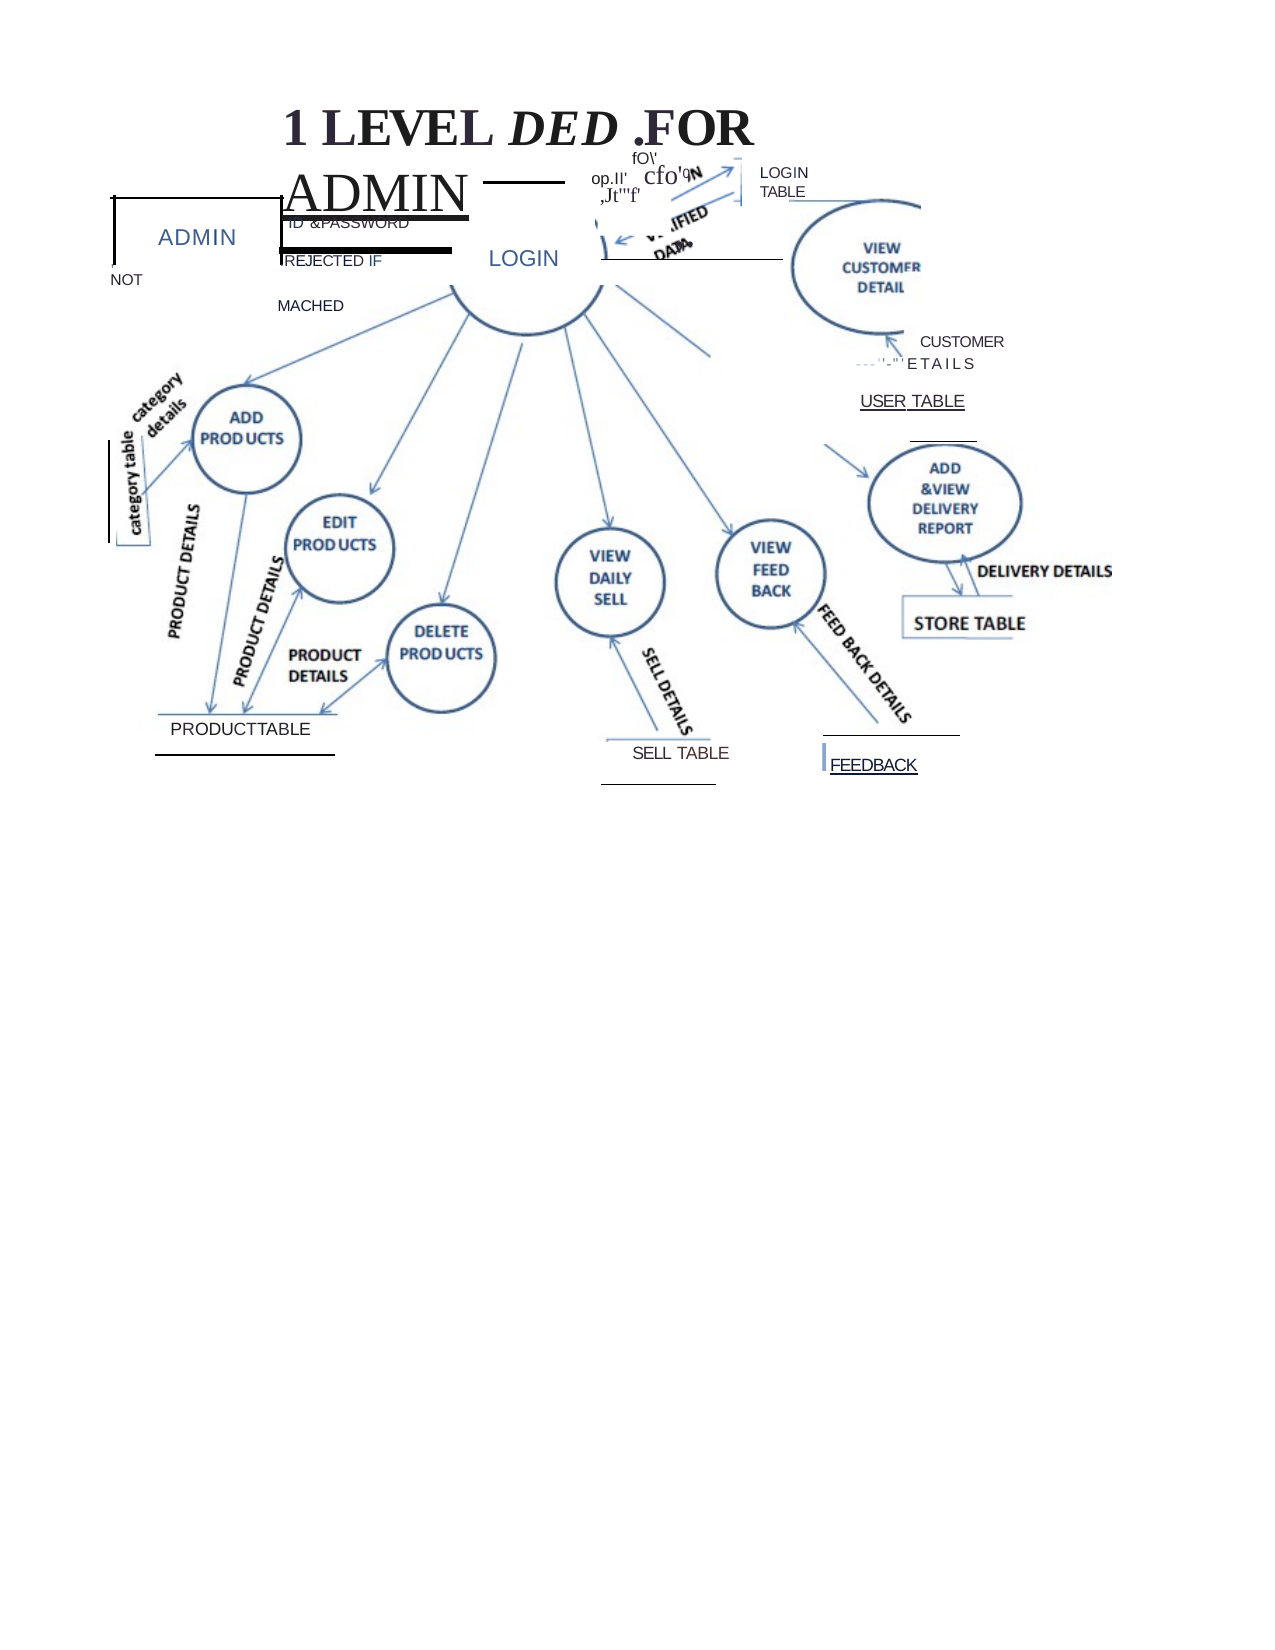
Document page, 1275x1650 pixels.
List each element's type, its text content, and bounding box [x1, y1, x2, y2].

picture [595, 157, 742, 192]
text_box SELL TABLE [630, 751, 731, 763]
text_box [107, 192, 1112, 742]
text_box LOGIN TABLE [757, 160, 859, 190]
text_box fO\' op.II' cfo'0 ,Jt"'f' ,. [587, 152, 701, 190]
text_box IFEEDBACK [816, 751, 919, 780]
title 1 LEVEL DED .FOR ADMIN [280, 90, 945, 190]
